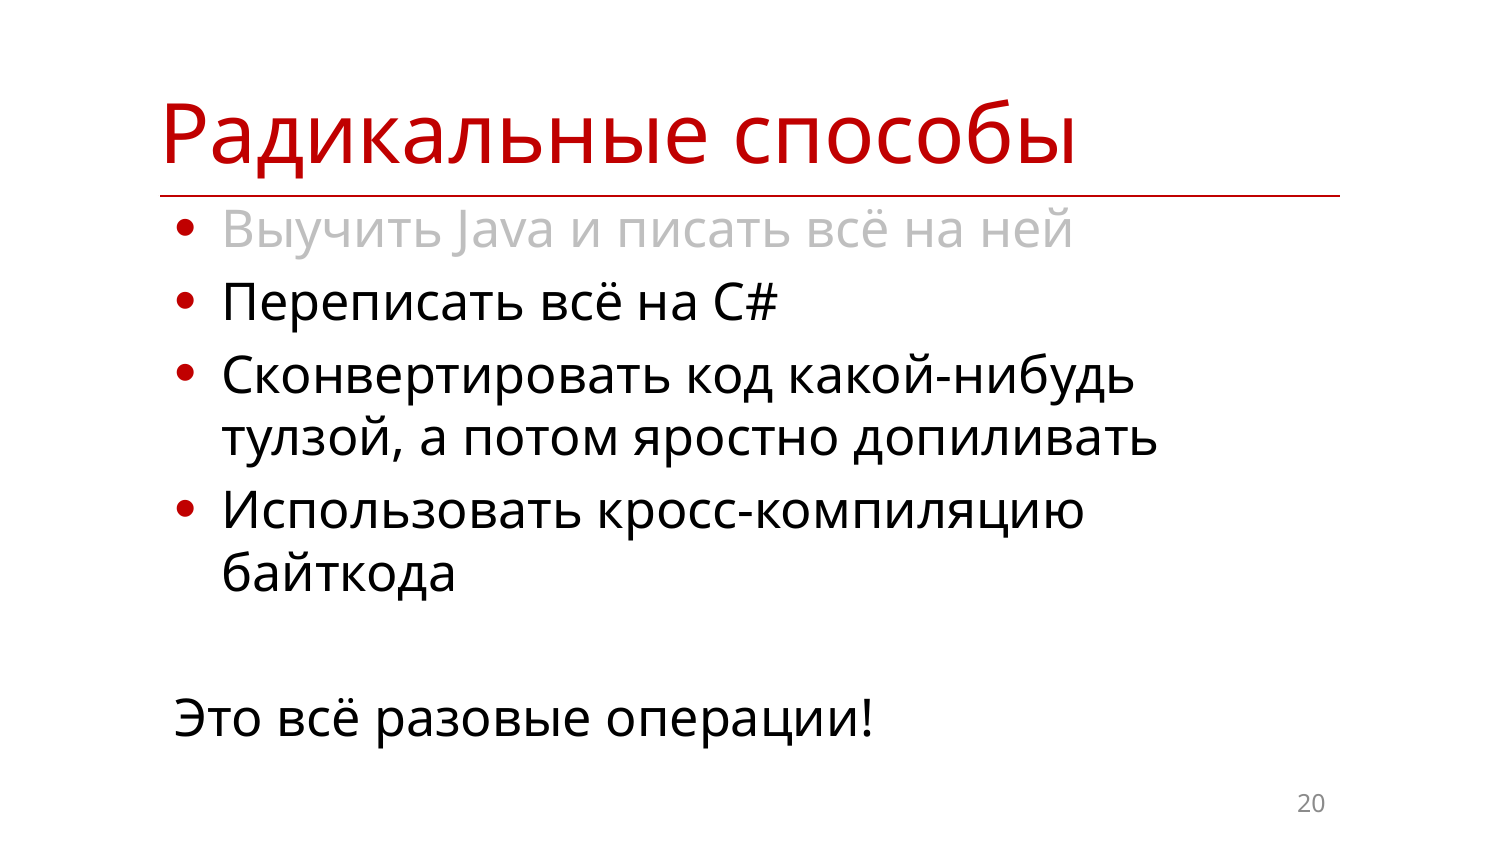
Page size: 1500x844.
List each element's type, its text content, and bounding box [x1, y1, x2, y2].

list Выучить Java и писать всё на ней Переписать всё на C# Сконвертировать код какой-нибудь тулзой, а потом яростно допиливать Использовать кросс-компиляцию байткода Это всё разовые операции! [159, 197, 1341, 743]
table_header Радикальные способы [160, 68, 1340, 195]
slide_number 20 [1074, 782, 1341, 827]
